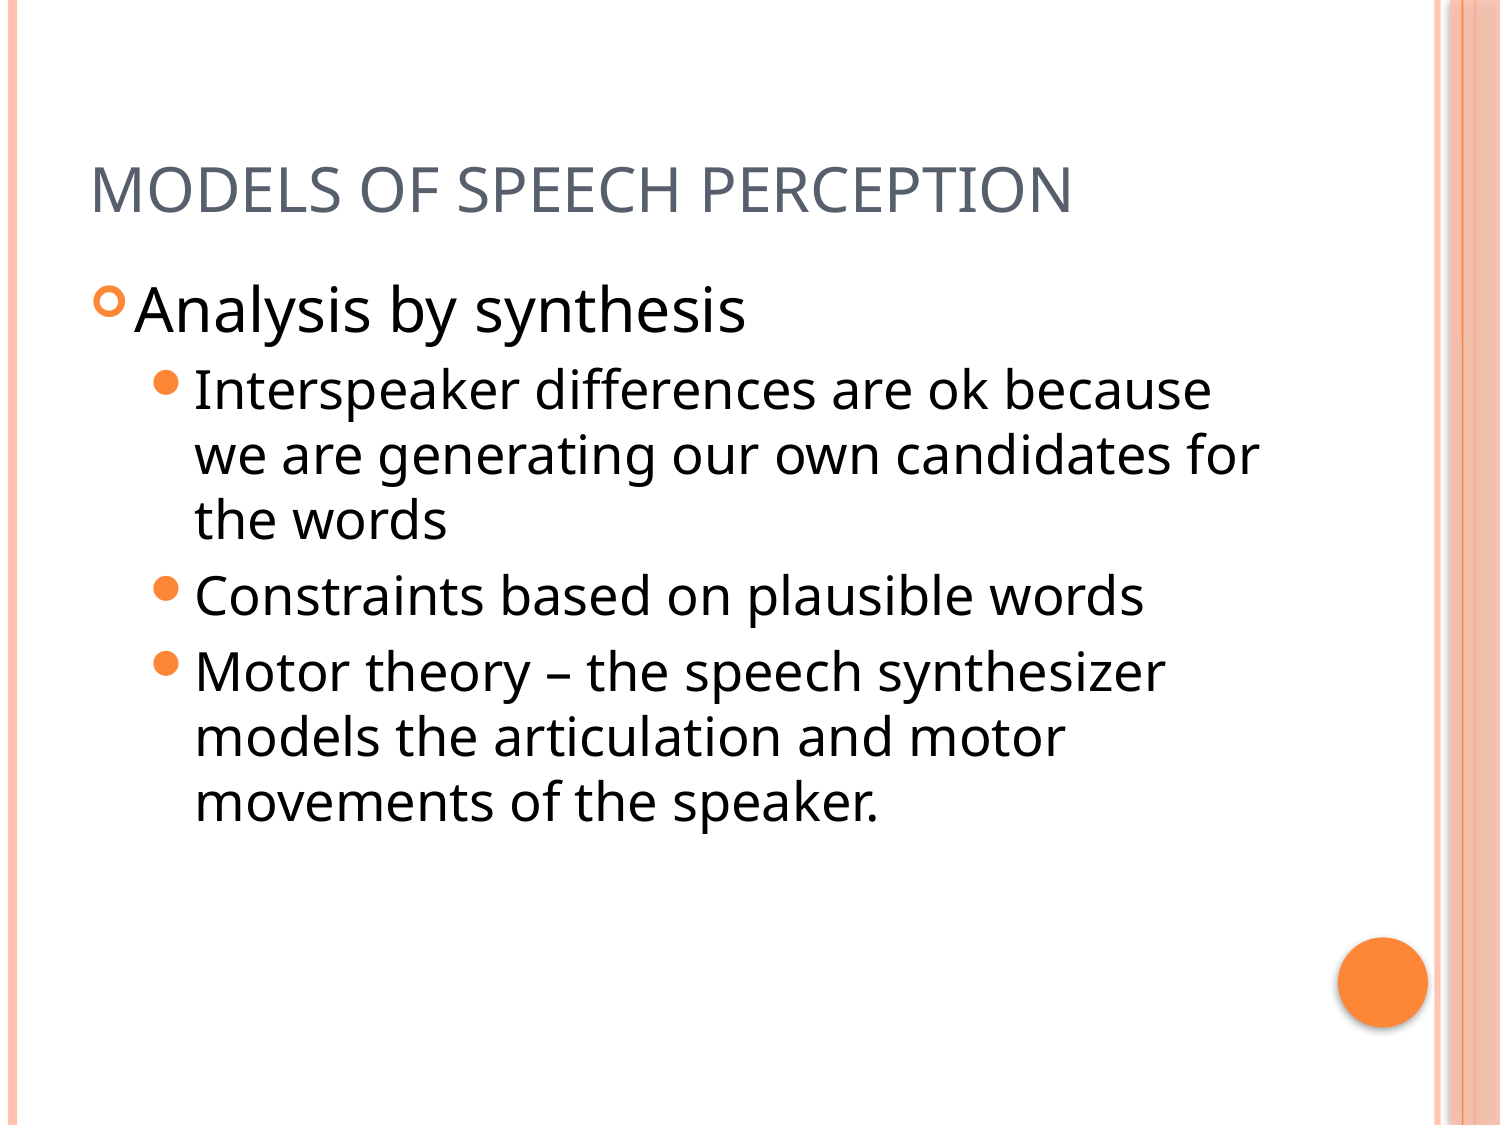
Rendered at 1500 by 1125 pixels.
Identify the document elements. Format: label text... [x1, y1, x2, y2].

list Analysis by synthesis Interspeaker differences are ok because we are generating our own candidates for the words Constraints based on plausible words Motor theory – the speech synthesizer models the articulation and motor movements of the speaker. [75, 262, 1300, 1062]
title Models of Speech Perception [75, 45, 1300, 233]
